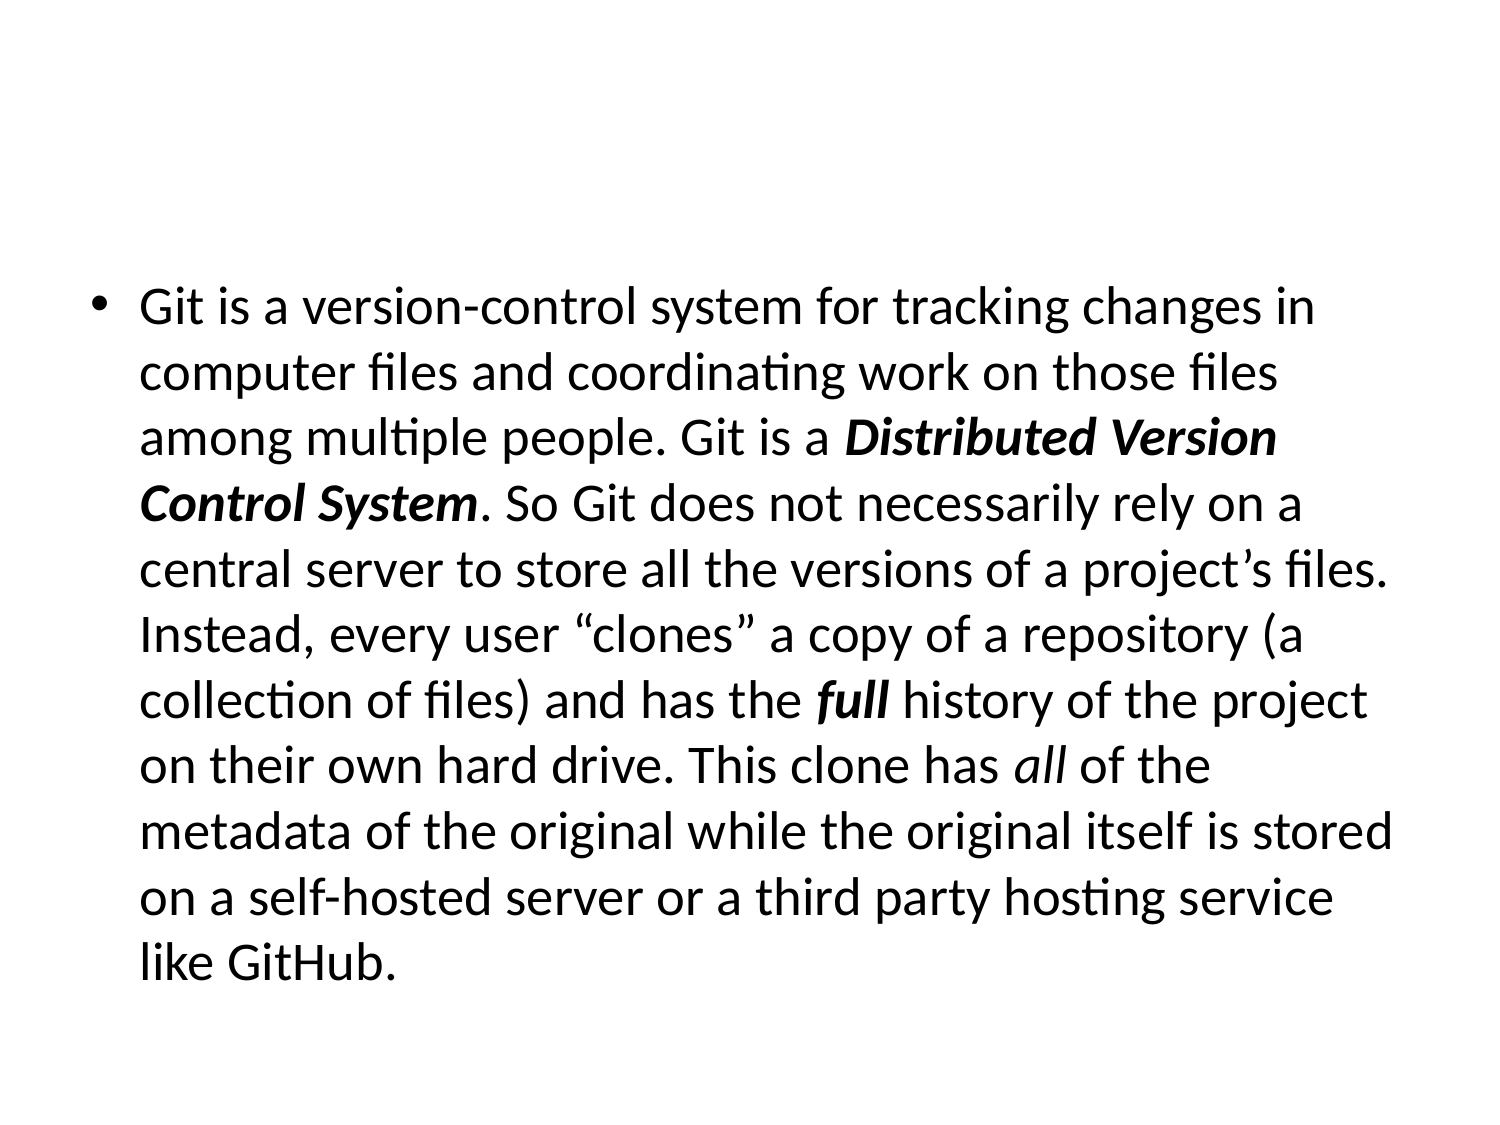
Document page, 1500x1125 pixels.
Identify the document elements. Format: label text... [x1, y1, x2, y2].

list Git is a version-control system for tracking changes in computer files and coordinating work on those files among multiple people. Git is a Distributed Version Control System. So Git does not necessarily rely on a central server to store all the versions of a project’s files. Instead, every user “clones” a copy of a repository (a collection of files) and has the full history of the project on their own hard drive. This clone has all of the metadata of the original while the original itself is stored on a self-hosted server or a third party hosting service like GitHub. [75, 262, 1425, 1005]
